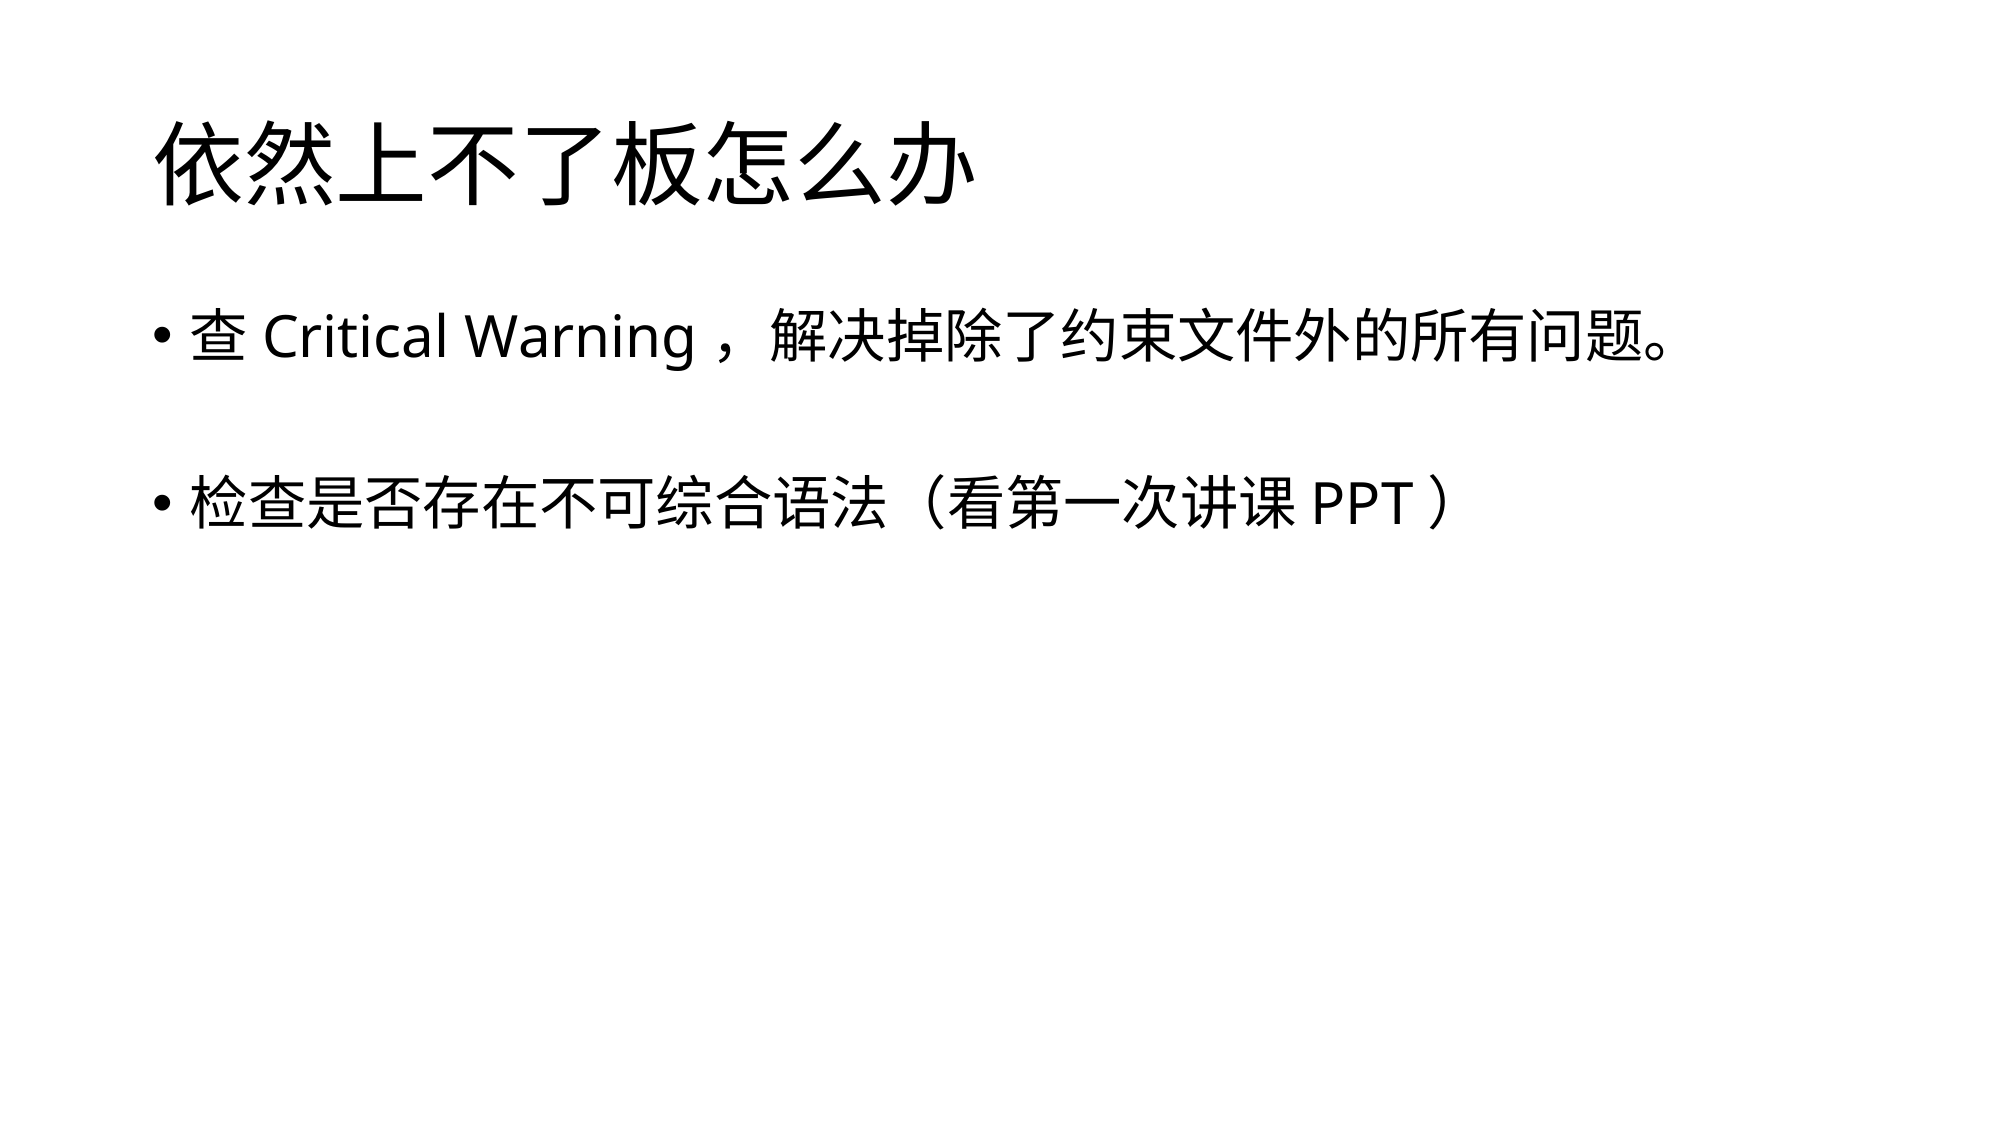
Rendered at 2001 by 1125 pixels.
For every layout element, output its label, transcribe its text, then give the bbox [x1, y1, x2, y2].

title 依然上不了板怎么办 [137, 59, 1863, 278]
list 查Critical Warning，解决掉除了约束文件外的所有问题。 检查是否存在不可综合语法（看第一次讲课PPT） [137, 299, 1863, 1014]
